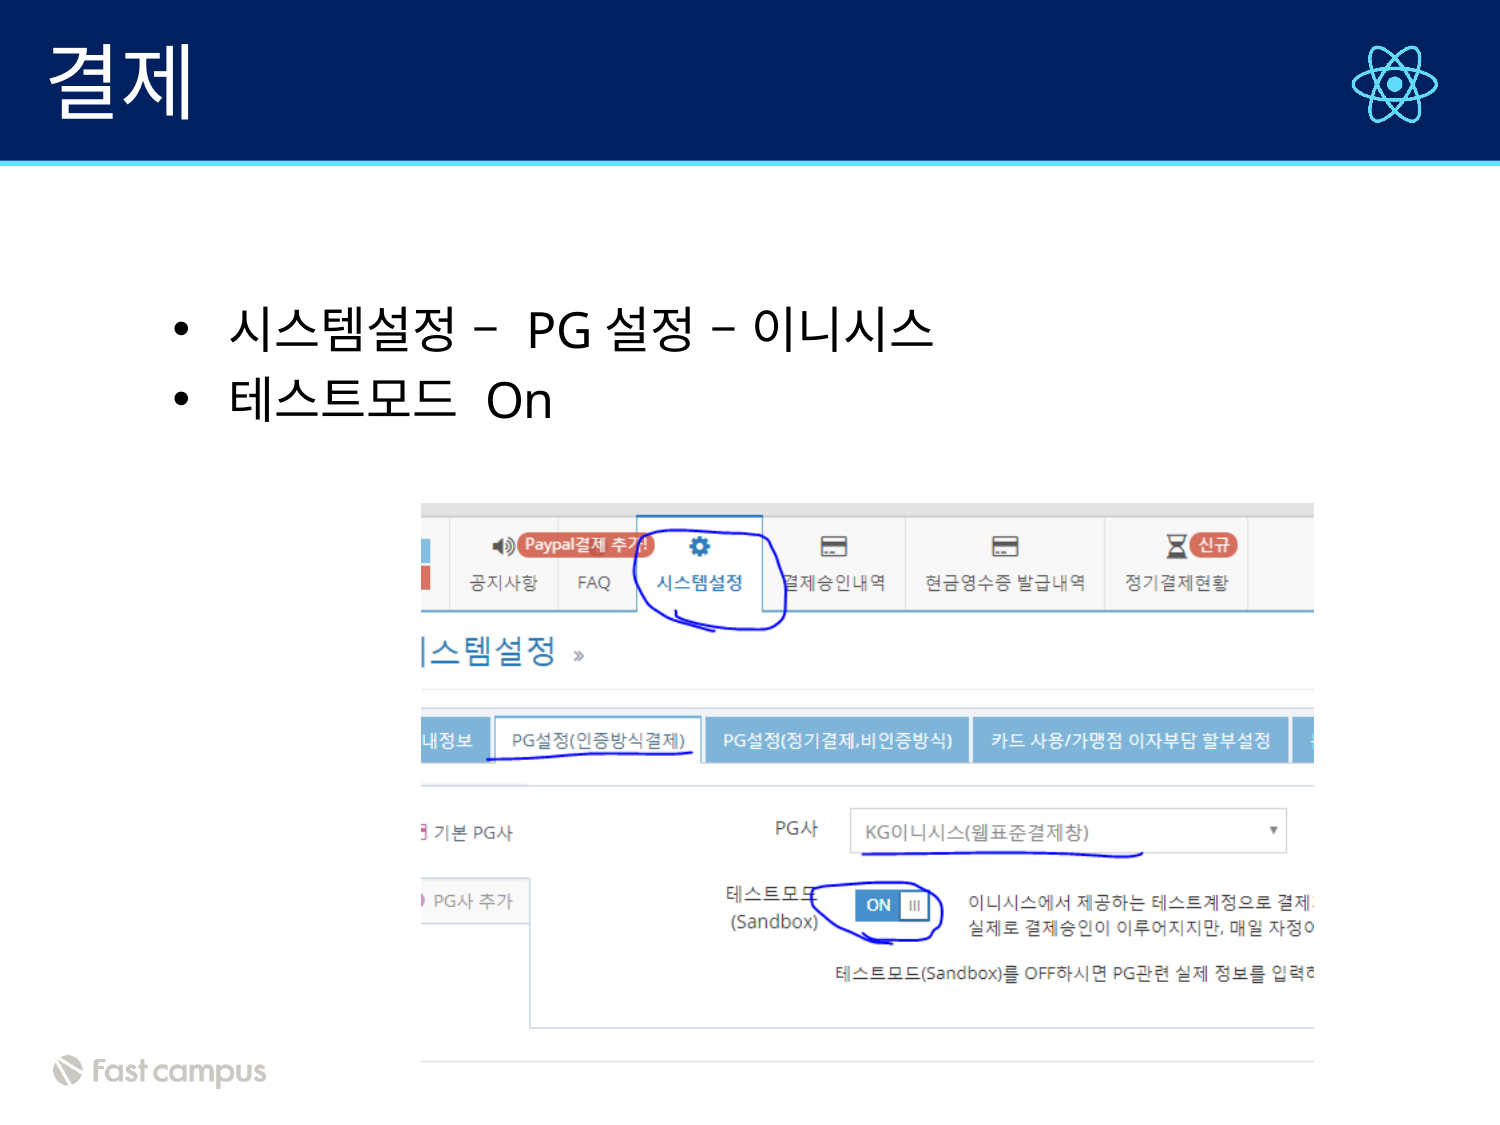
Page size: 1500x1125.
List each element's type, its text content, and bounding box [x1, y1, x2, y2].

picture [1380, 36, 1444, 135]
list 시스템설정 – PG설정 – 이니시스 테스트모드 On [157, 290, 1343, 953]
picture [421, 503, 1314, 1073]
title 결제 [29, 0, 1380, 175]
